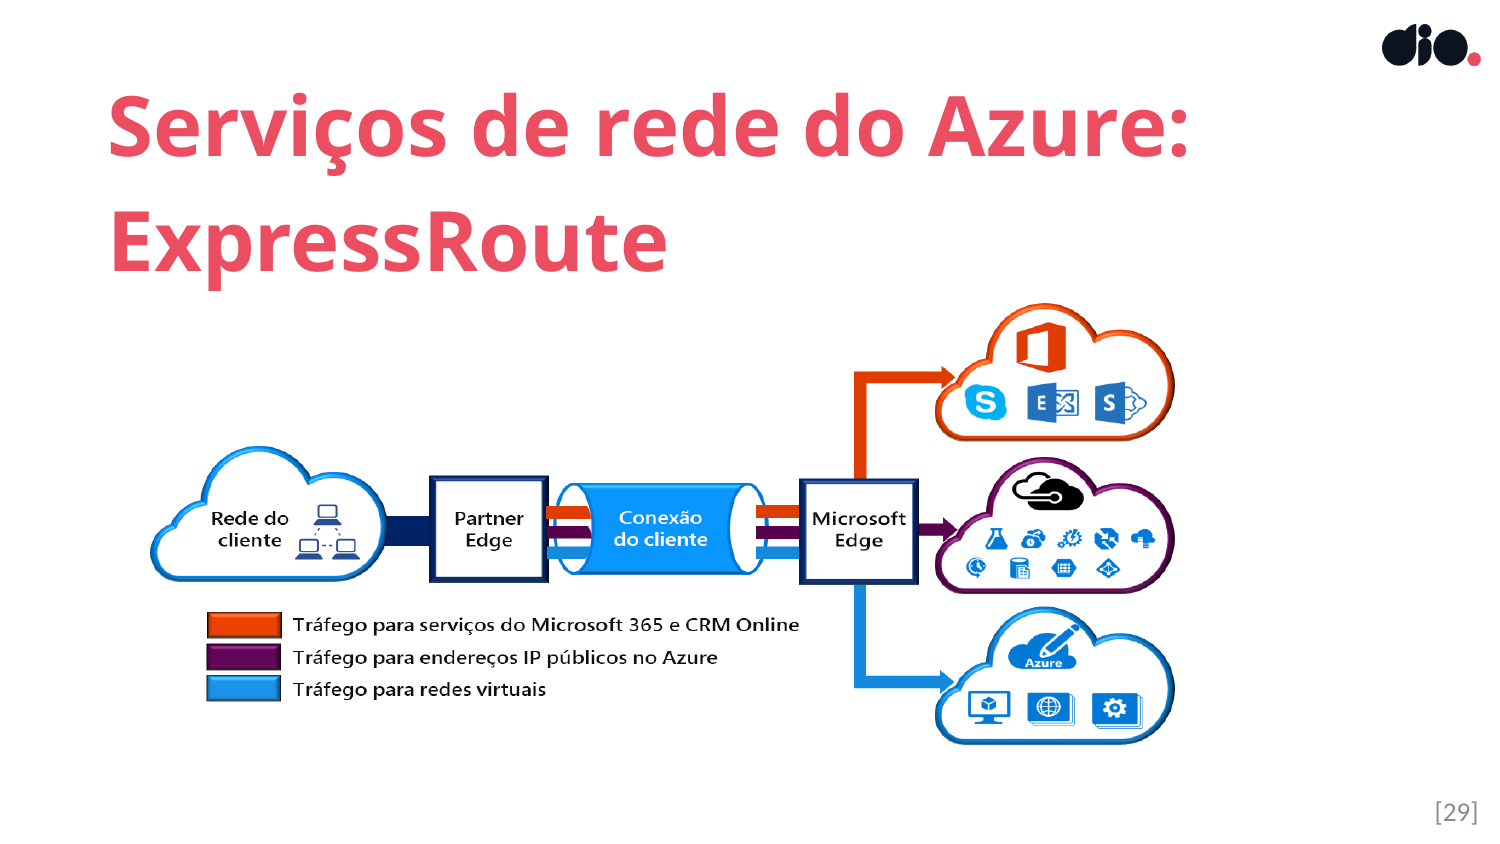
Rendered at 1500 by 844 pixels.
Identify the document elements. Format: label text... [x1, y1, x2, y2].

text_box Serviços de rede do Azure: ExpressRoute [92, 104, 1408, 243]
slide_number [29] [1403, 779, 1494, 844]
picture [1382, 24, 1481, 66]
picture [143, 294, 1183, 749]
